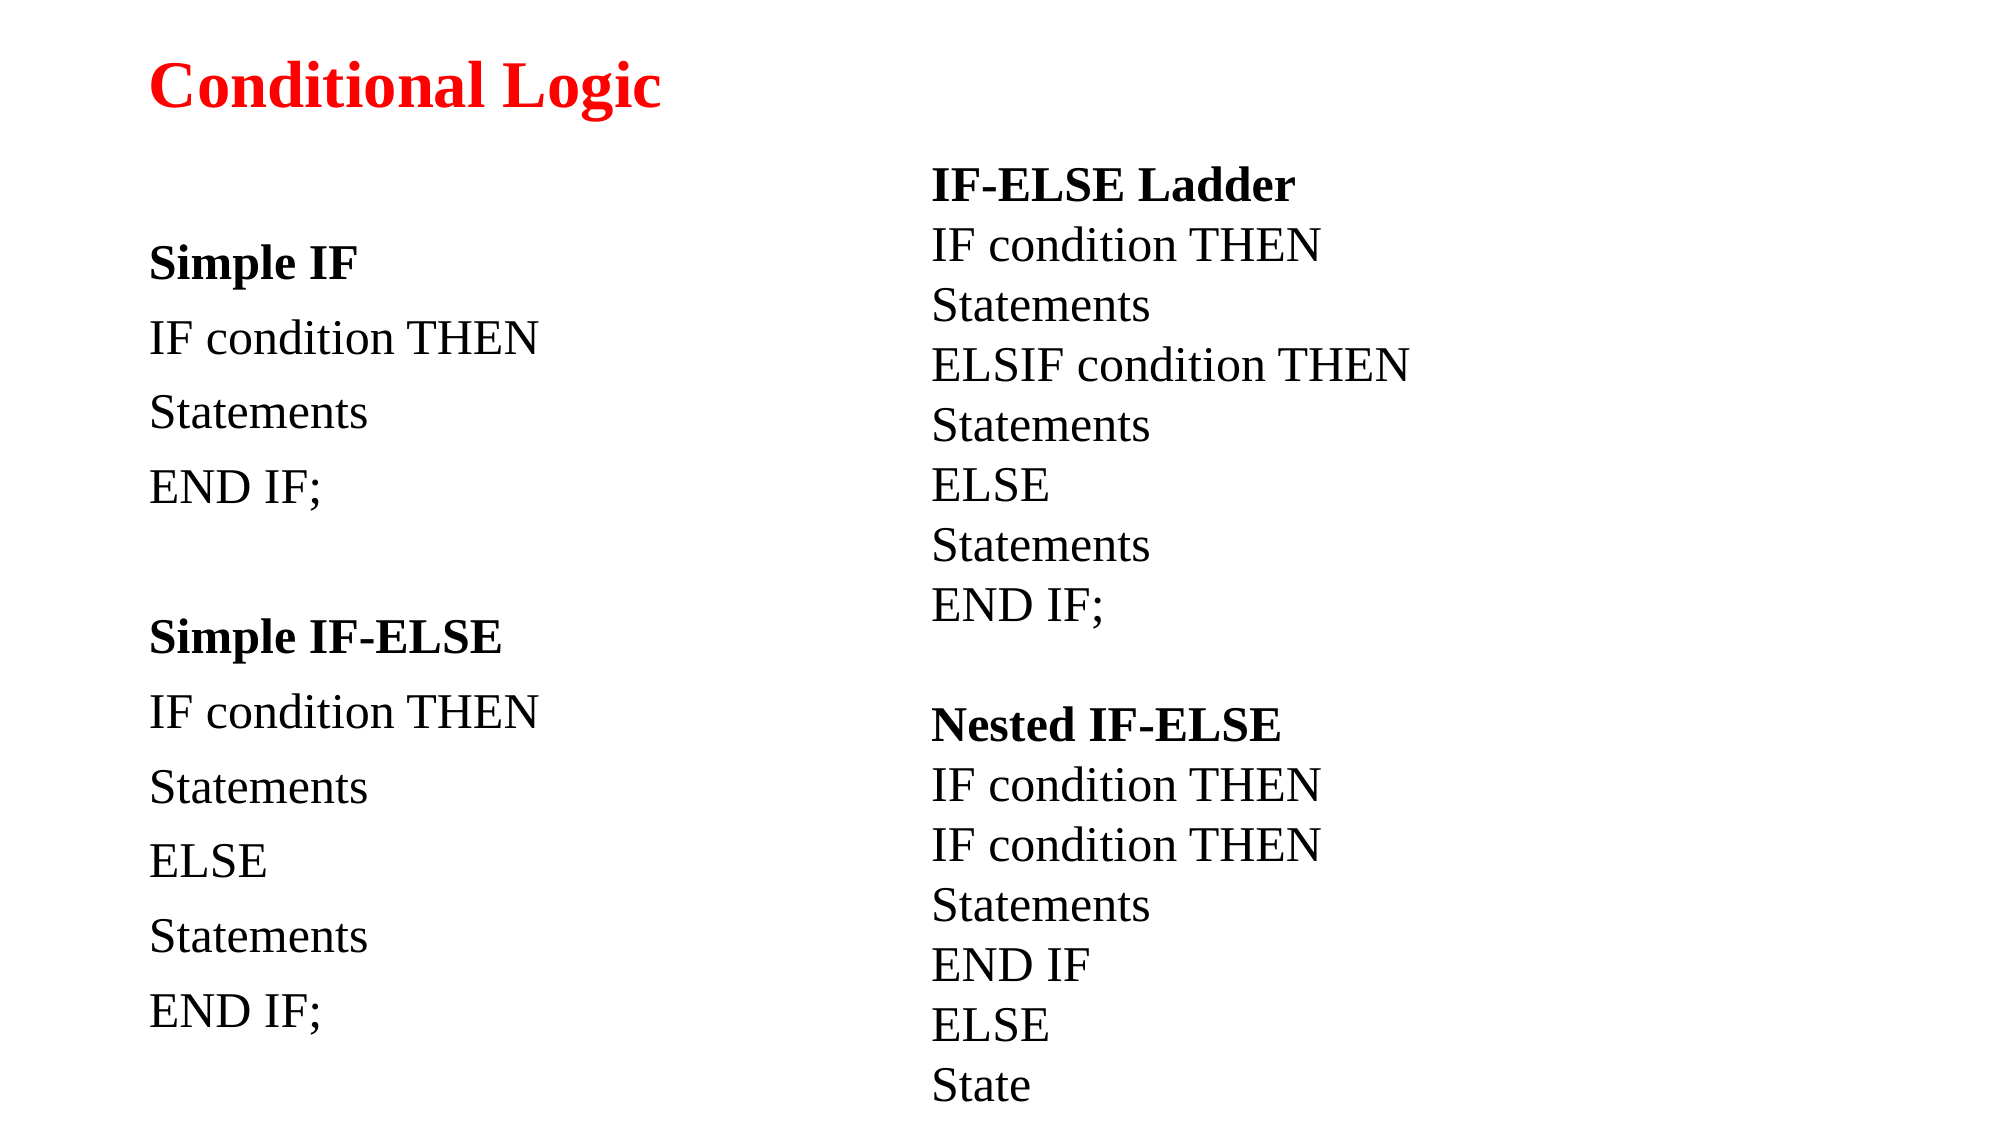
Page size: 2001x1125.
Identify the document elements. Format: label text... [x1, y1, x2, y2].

text_box IF-ELSE Ladder IF condition THEN Statements ELSIF condition THEN Statements ELSE Statements END IF; Nested IF-ELSE IF condition THEN IF condition THEN Statements END IF ELSE State [916, 144, 1885, 1125]
list Conditional Logic Simple IF IF condition THEN Statements END IF; Simple IF-ELSE IF condition THEN Statements ELSE Statements END IF; [133, 42, 1938, 1075]
